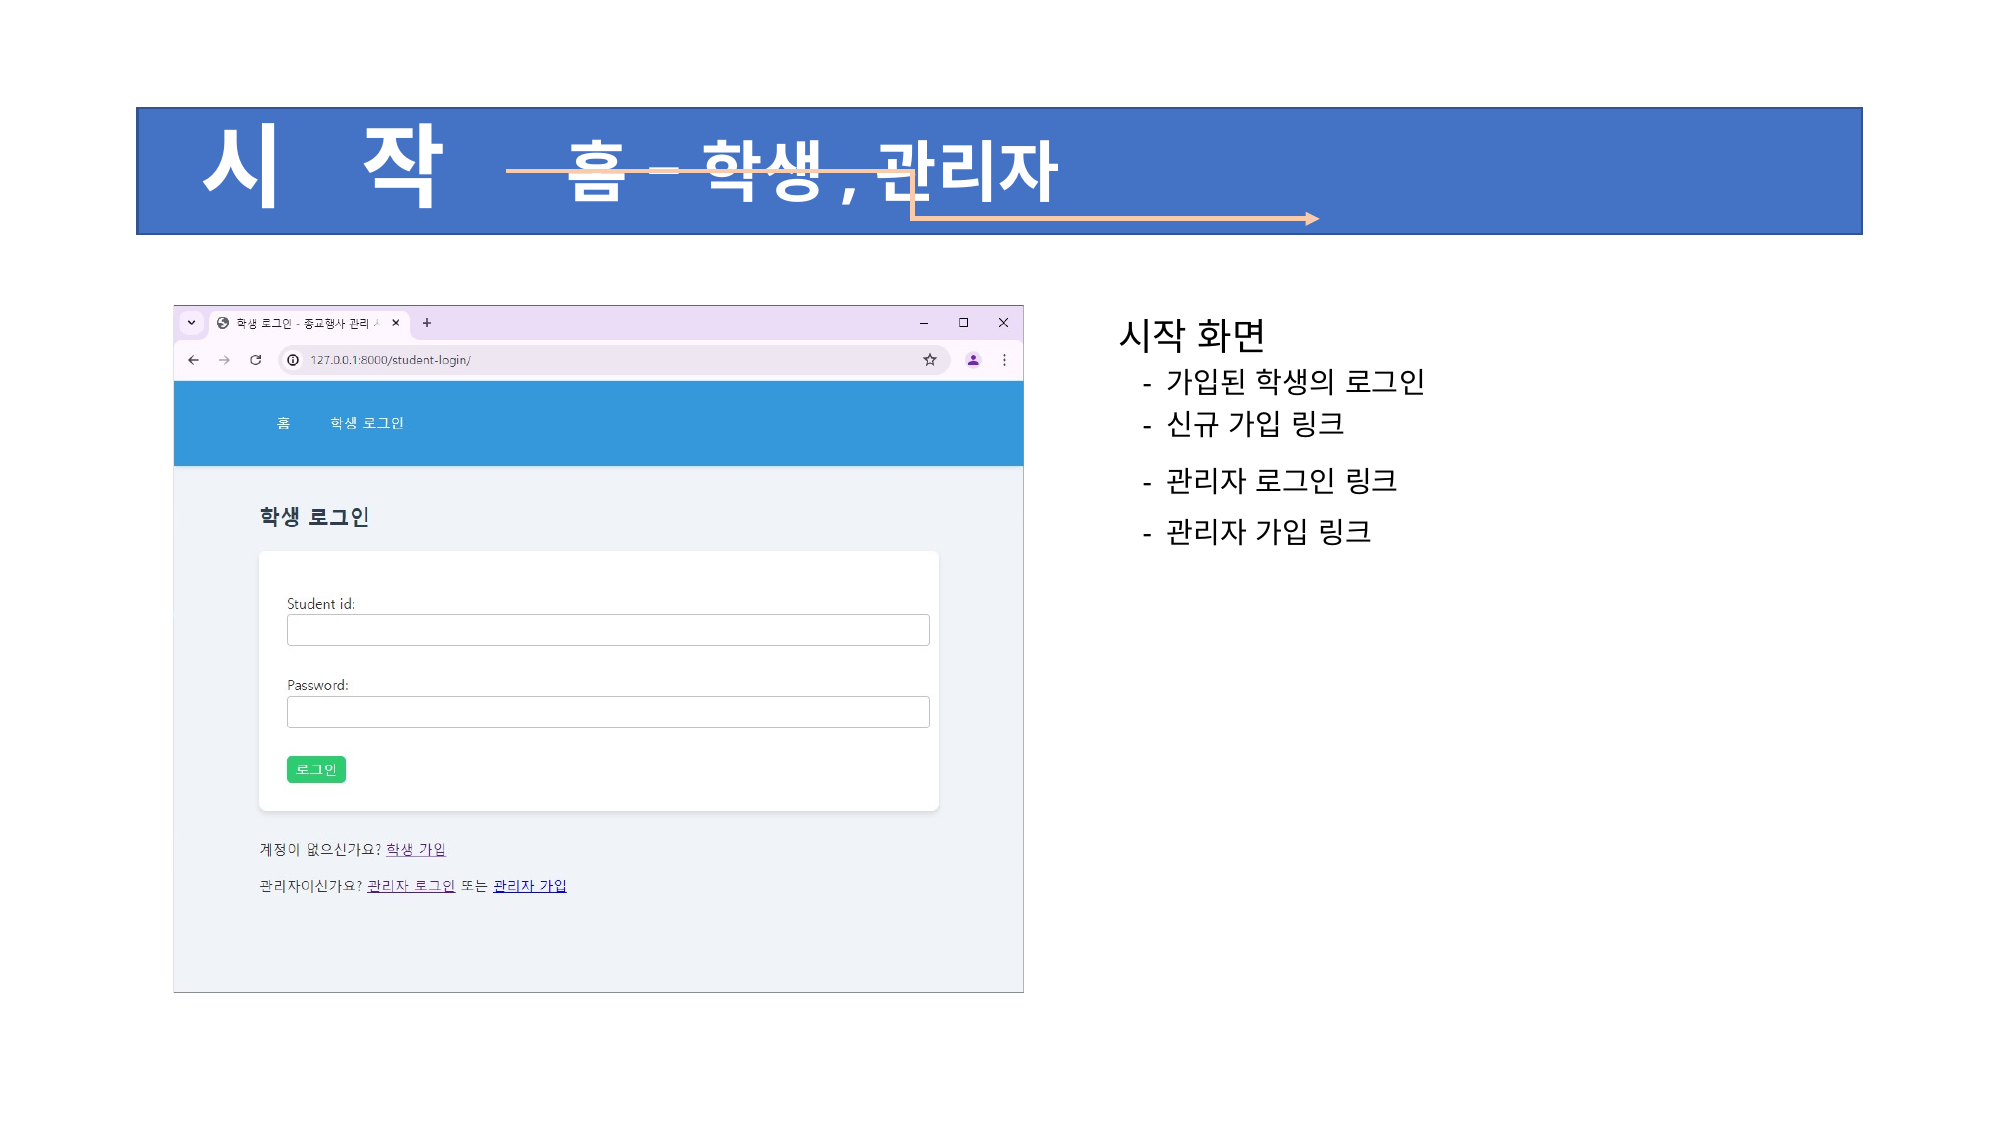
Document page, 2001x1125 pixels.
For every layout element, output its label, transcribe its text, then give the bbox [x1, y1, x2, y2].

picture [173, 305, 1024, 993]
text_box 홈 – 학생,관리자 [505, 122, 1823, 218]
text_box - 가입된 학생의 로그인 [1127, 356, 1700, 398]
title 시 작 [136, 107, 1863, 235]
text_box - 관리자 로그인 링크 [1127, 456, 1700, 506]
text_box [505, 170, 1320, 219]
text_box 시작 화면 [1103, 305, 1763, 366]
text_box - 신규 가입 링크 [1127, 398, 1700, 449]
text_box - 관리자 가입 링크 [1127, 506, 1700, 557]
